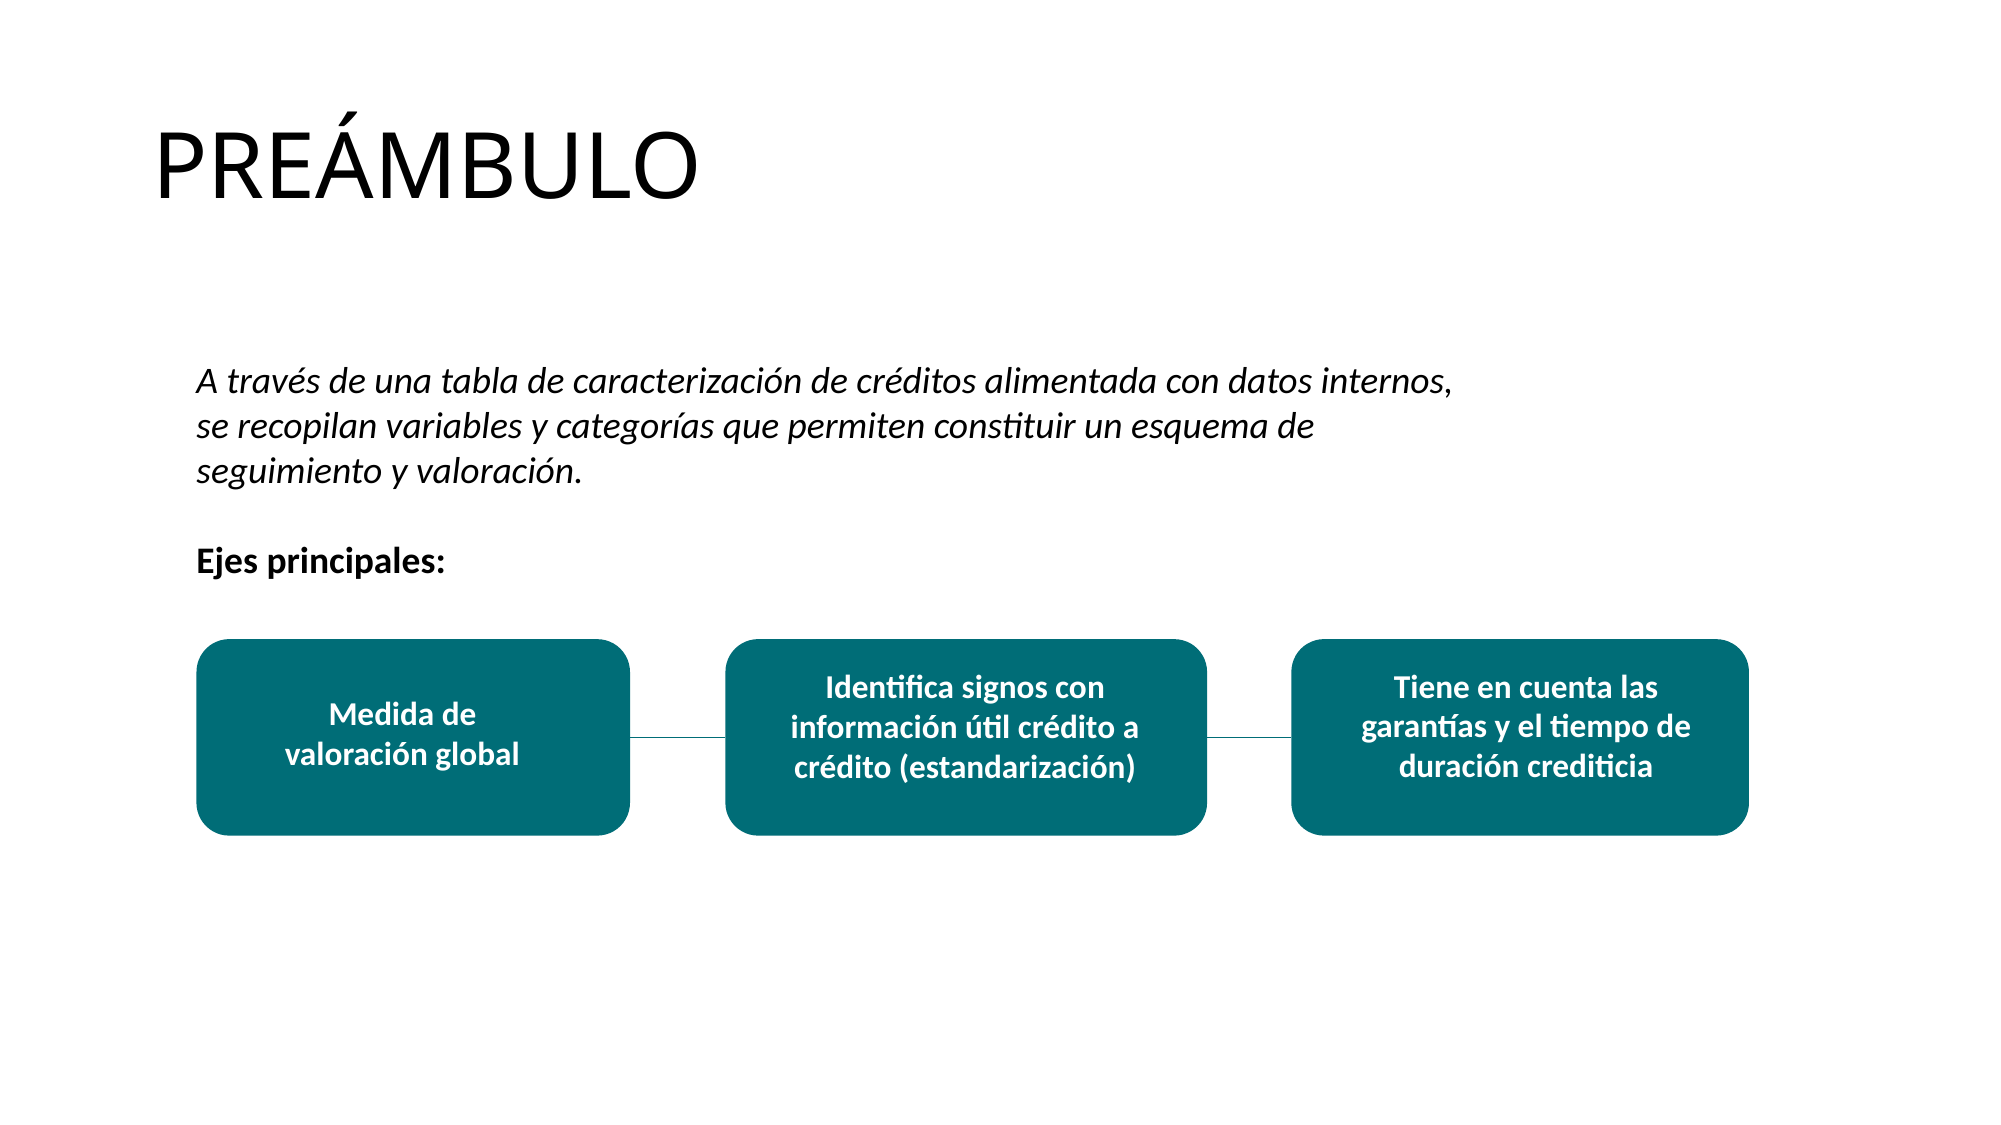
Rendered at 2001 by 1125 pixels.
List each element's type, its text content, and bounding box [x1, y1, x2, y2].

text_box Medida de valoración global [241, 684, 563, 779]
text_box [1290, 638, 1751, 837]
title PREÁMBULO [137, 59, 1863, 278]
text_box Tiene en cuenta las garantías y el tiempo de duración crediticia [1314, 657, 1739, 792]
text_box [195, 638, 632, 837]
text_box A través de una tabla de caracterización de créditos alimentada con datos internos, se recopilan variables y categorías que permiten constituir un esquema de seguimiento y valoración. Ejes principales: [181, 348, 1500, 589]
text_box [724, 638, 1209, 837]
text_box Identifica signos con información útil crédito a crédito (estandarización) [748, 657, 1182, 793]
